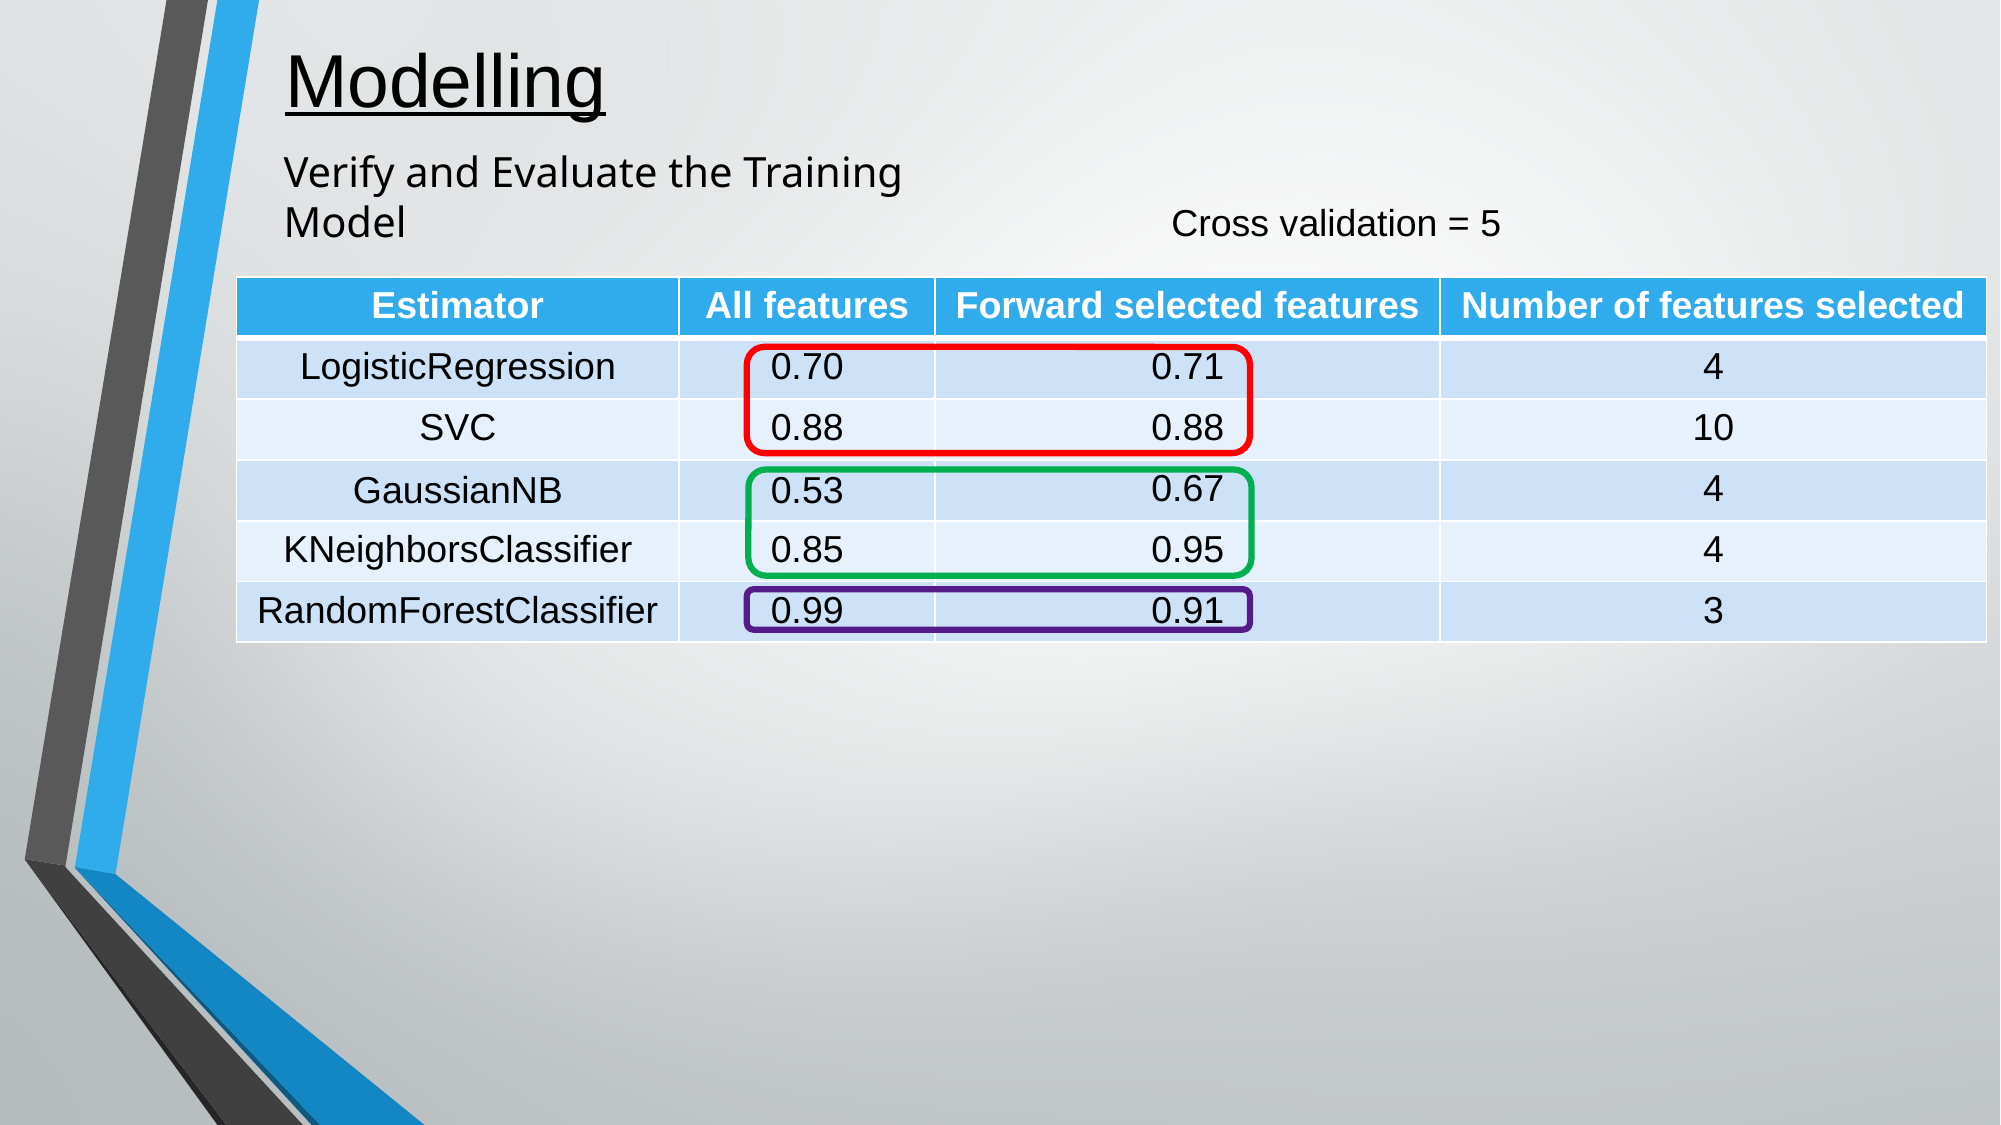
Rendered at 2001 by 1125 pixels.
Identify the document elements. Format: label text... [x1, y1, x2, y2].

table_cell 0.88 [680, 400, 934, 459]
table_cell KNeighborsClassifier [237, 522, 678, 581]
table_header Estimator [237, 278, 678, 335]
table_cell 4 [1441, 341, 1986, 398]
text_box [745, 587, 1252, 632]
table_cell 10 [1441, 400, 1986, 459]
table_cell 0.70 [680, 341, 934, 398]
table_cell 4 [1441, 522, 1986, 581]
table_cell 0.99 [680, 582, 934, 641]
table_cell 3 [1441, 582, 1986, 641]
table_cell GaussianNB [237, 461, 678, 520]
table_cell 4 [1441, 461, 1986, 520]
text_box [747, 468, 1253, 578]
table_header Number of features selected [1441, 278, 1986, 335]
text_box [745, 345, 1252, 455]
table_cell 0.71 [936, 341, 1439, 398]
table_header All features [680, 278, 934, 335]
table_header Forward selected features [936, 278, 1439, 335]
table_cell 0.95 [936, 522, 1439, 581]
text_box Cross validation = 5 [1156, 191, 1517, 252]
table_cell 0.67 [936, 461, 1439, 520]
table_cell SVC [237, 400, 678, 459]
table_cell LogisticRegression [237, 341, 678, 398]
table_cell 0.91 [936, 582, 1439, 641]
table_cell RandomForestClassifier [237, 582, 678, 641]
table_cell 0.88 [936, 400, 1439, 459]
text_box Modelling [270, 25, 622, 131]
table_cell 0.53 [680, 461, 934, 520]
table_cell 0.85 [680, 522, 934, 581]
text_box Verify and Evaluate the Training Model [268, 138, 1000, 254]
